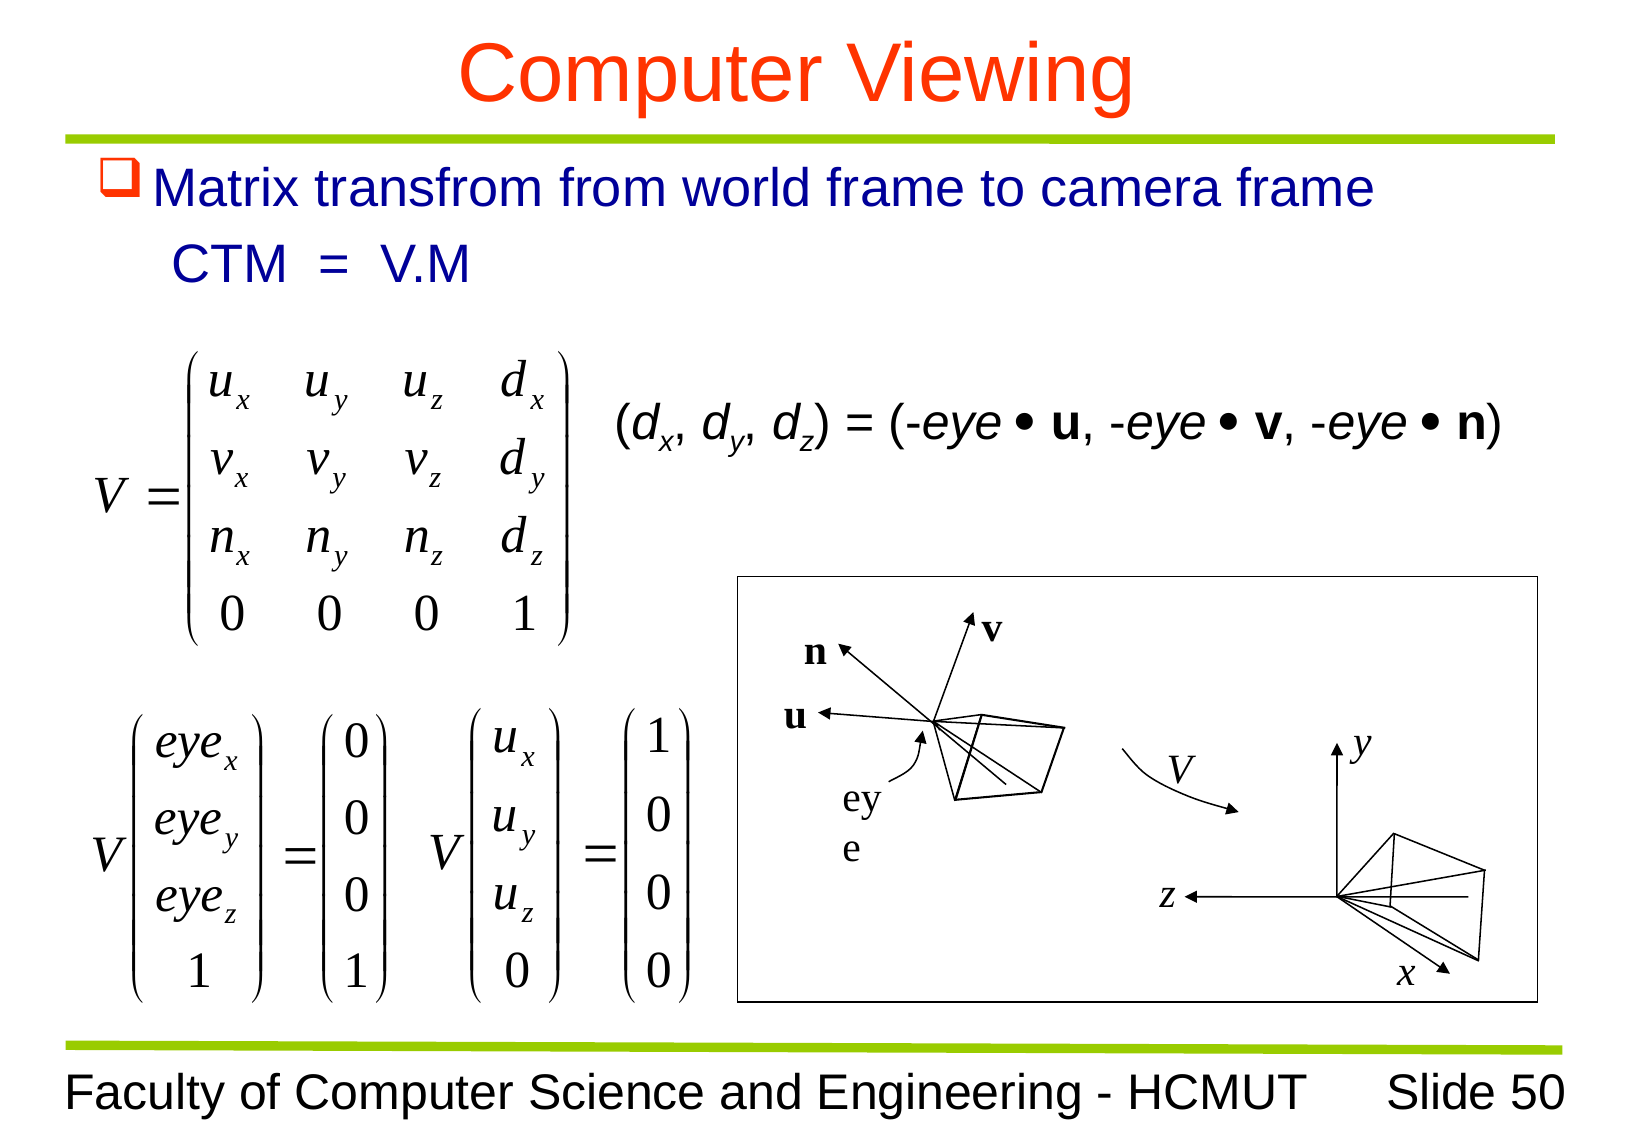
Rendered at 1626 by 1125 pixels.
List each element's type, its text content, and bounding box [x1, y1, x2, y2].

title Computer Viewing [50, 15, 1544, 121]
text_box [87, 705, 401, 1013]
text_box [89, 342, 586, 656]
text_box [737, 576, 1538, 1003]
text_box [424, 699, 707, 1013]
list Matrix transfrom from world frame to camera frame CTM = V.M [81, 144, 1544, 323]
text_box (dx, dy, dz) = (-eye  u, -eye  v, -eye  n) [599, 381, 1563, 465]
